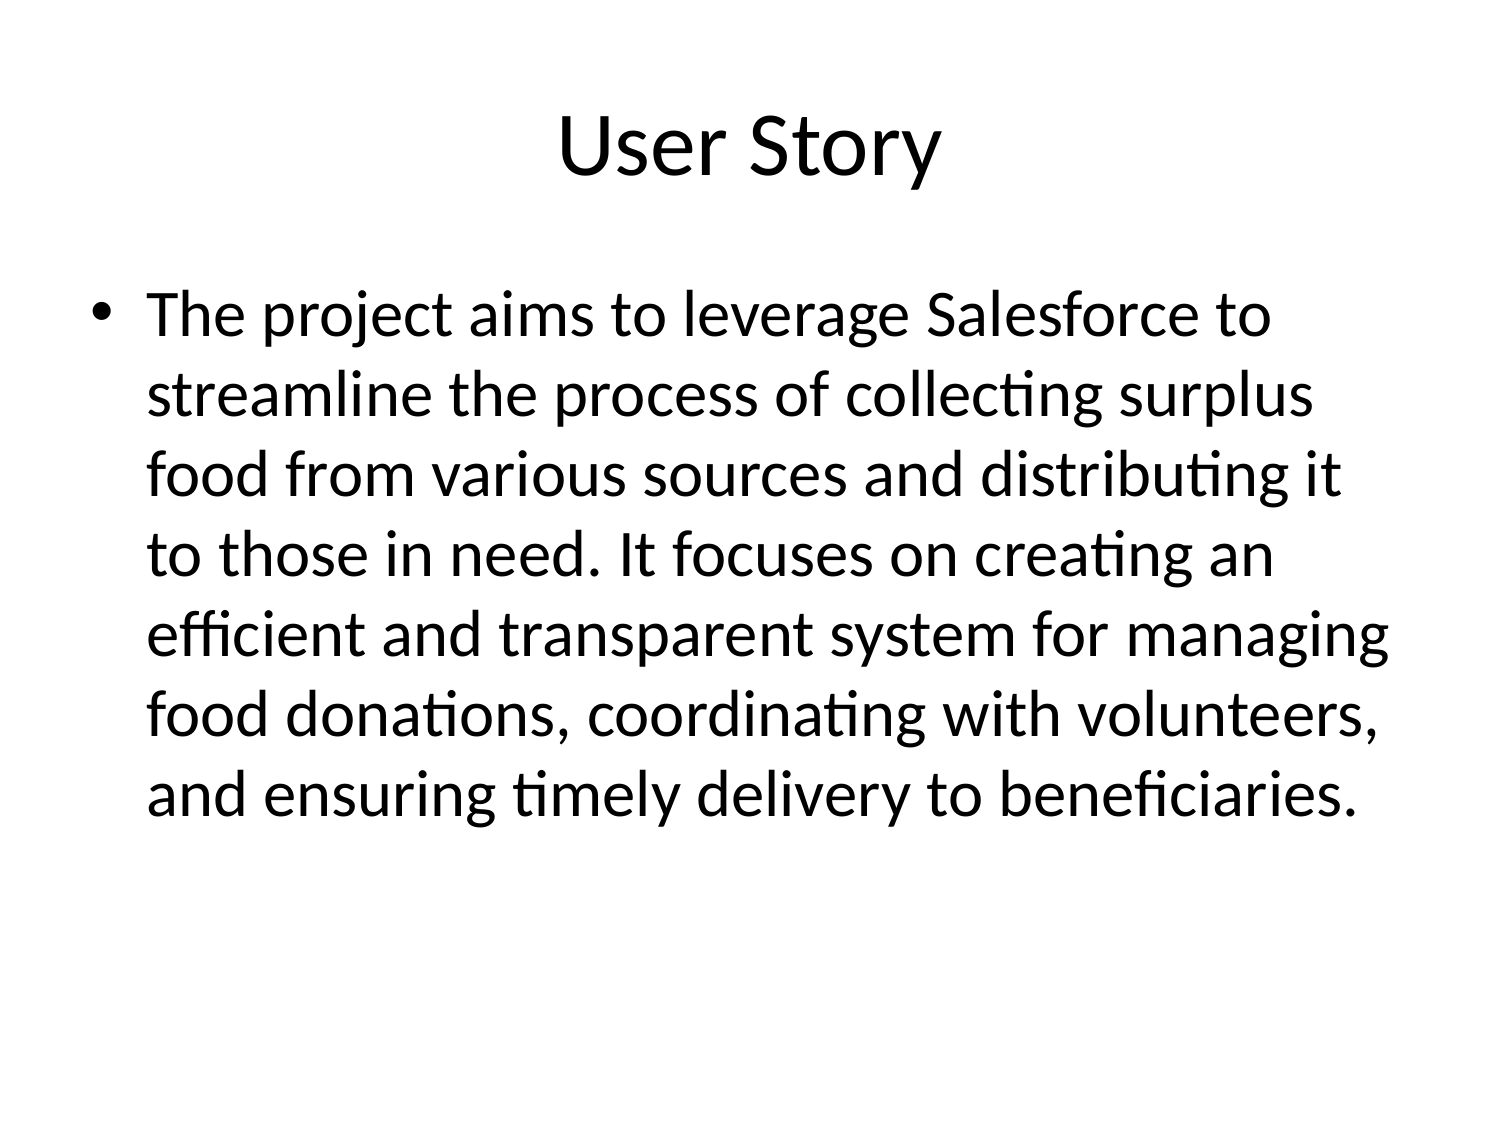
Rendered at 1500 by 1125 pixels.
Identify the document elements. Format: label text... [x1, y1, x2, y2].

title User Story [75, 45, 1425, 233]
list The project aims to leverage Salesforce to streamline the process of collecting surplus food from various sources and distributing it to those in need. It focuses on creating an efficient and transparent system for managing food donations, coordinating with volunteers, and ensuring timely delivery to beneficiaries. [75, 262, 1425, 1005]
